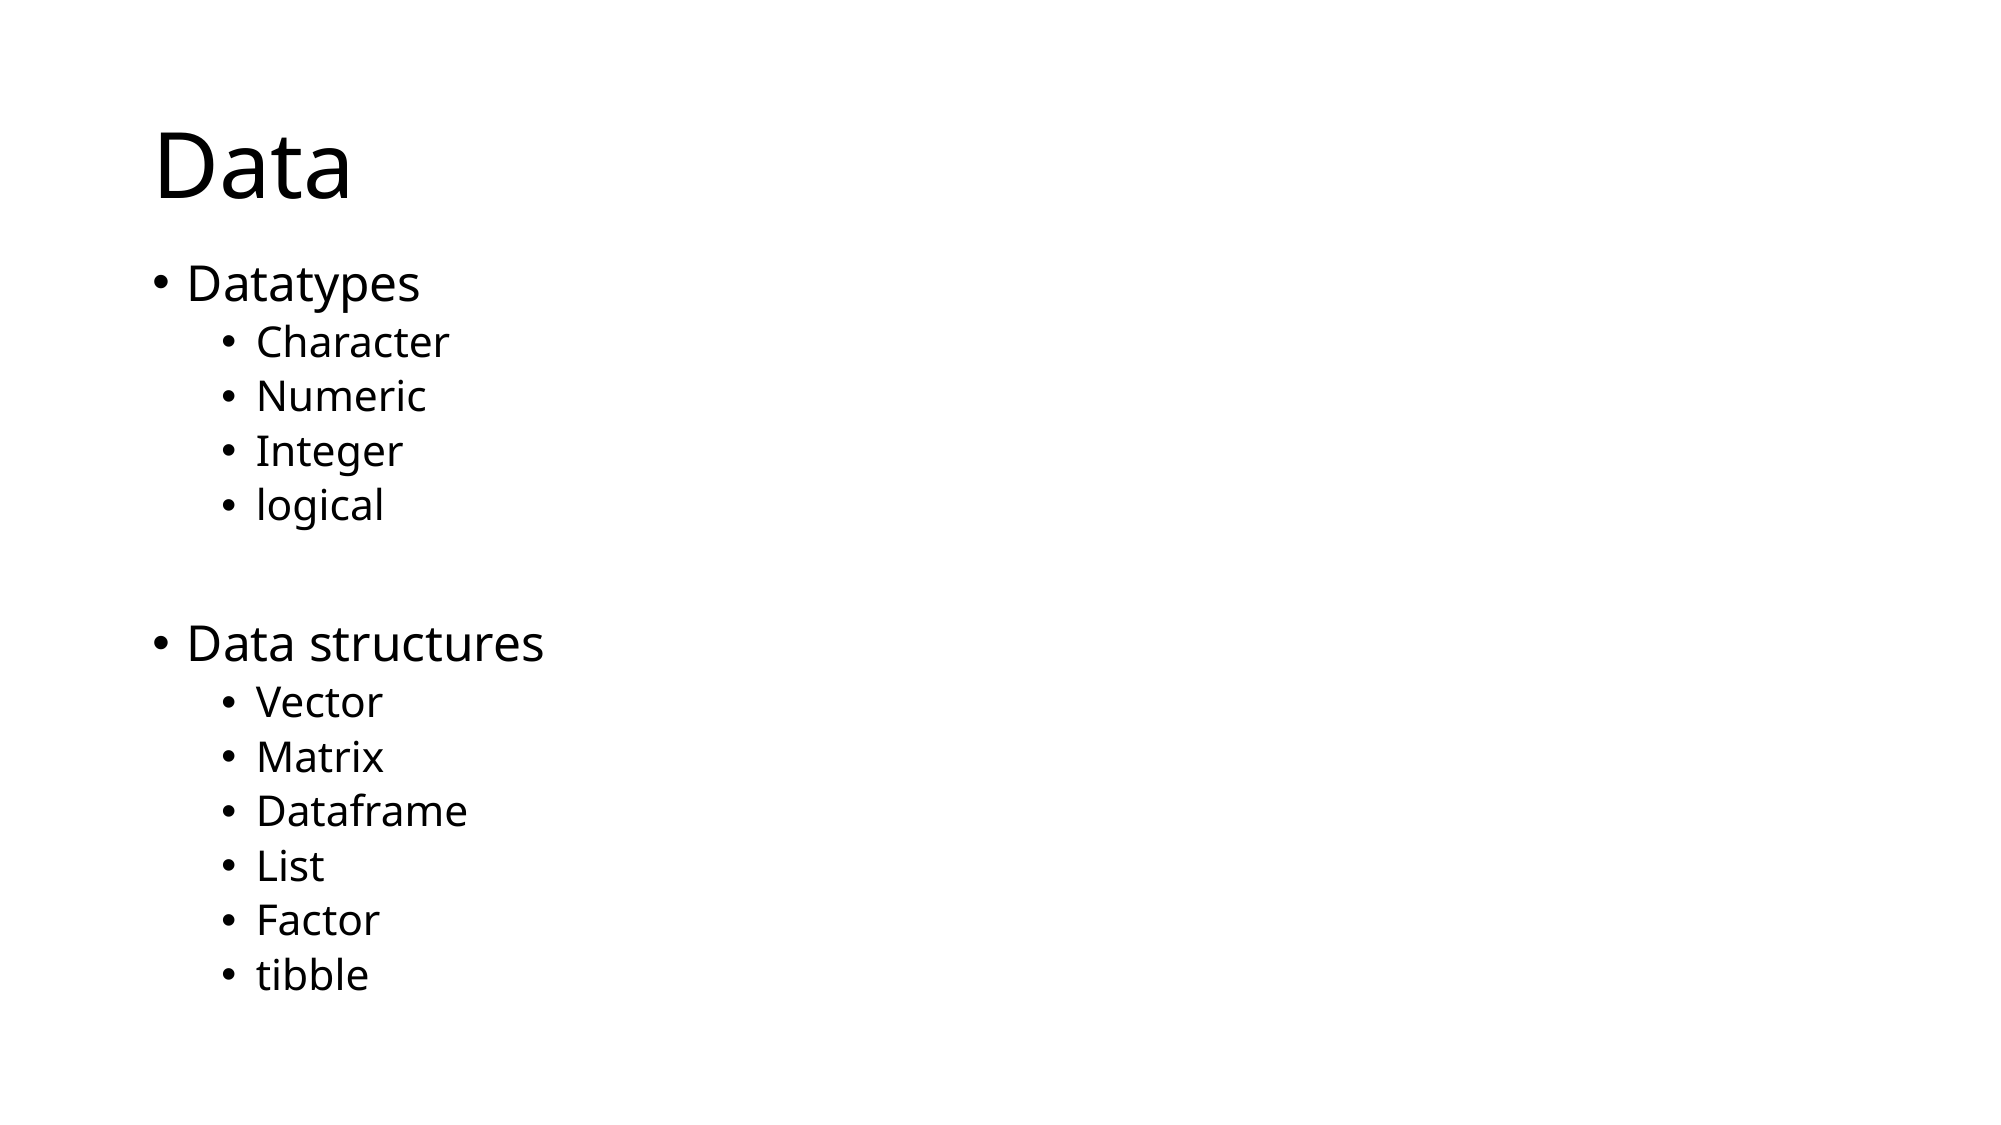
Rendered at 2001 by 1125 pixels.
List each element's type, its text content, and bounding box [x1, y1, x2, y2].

title Data [137, 59, 1863, 250]
list Datatypes Character Numeric Integer logical Data structures Vector Matrix Dataframe List Factor tibble [137, 250, 1863, 1014]
